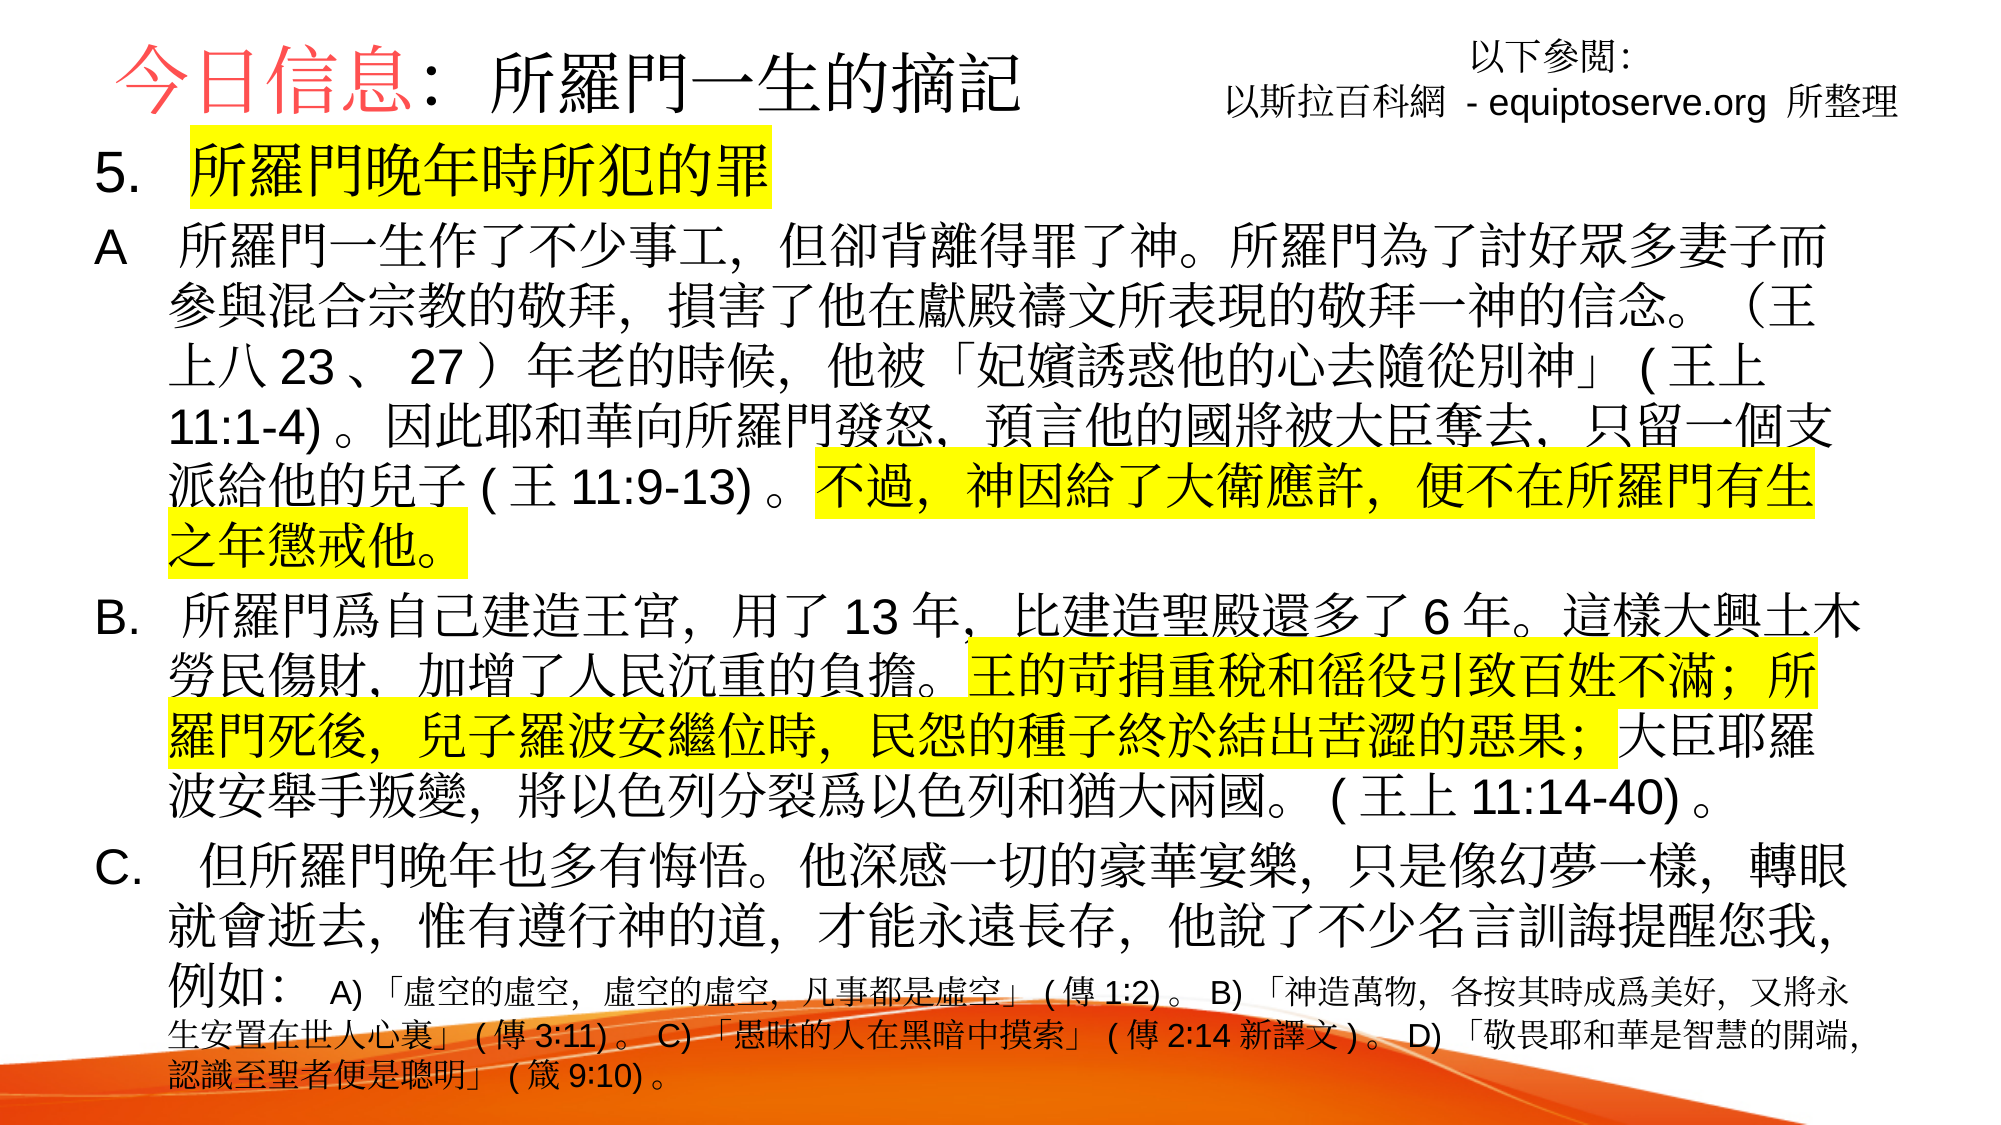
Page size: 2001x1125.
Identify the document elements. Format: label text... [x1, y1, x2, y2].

list 5. 所羅門晚年時所犯的罪 A 所羅門一生作了不少事工，但卻背離得罪了神。所羅門為了討好眾多妻子而參與混合宗教的敬拜，損害了他在獻殿禱文所表現的敬拜一神的信念。（王上八23、27）年老的時候，他被「妃嬪誘惑他的心去隨從別神」(王上11:1-4)。因此耶和華向所羅門發怒，預言他的國將被大臣奪去，只留一個支派給他的兒子(王11:9-13)。不過，神因給了大衛應許，便不在所羅門有生之年懲戒他。 B. 所羅門爲自己建造王宮，用了13年，比建造聖殿還多了6年。這樣大興土木勞民傷財，加增了人民沉重的負擔。王的苛捐重稅和徭役引致百姓不滿；所羅門死後，兒子羅波安繼位時，民怨的種子終於結出苦澀的惡果；大臣耶羅波安舉手叛變，將以色列分裂爲以色列和猶大兩國。(王上11:14-40)。 C. 但所羅門晚年也多有悔悟。他深感一切的豪華宴樂，只是像幻夢一樣，轉眼就會逝去，惟有遵行神的道，才能永遠長存，他說了不少名言訓誨提醒您我，例如：A)「虛空的虛空，虛空的虛空，凡事都是虛空」(傳1∶2)。B)「神造萬物，各按其時成爲美好，又將永生安置在世人心裏」(傳3∶11)。C)「愚昧的人在黑暗中摸索」(傳2∶14新譯文)。D)「敬畏耶和華是智慧的開端，認識至聖者便是聰明」(箴9∶10)。 [79, 126, 1880, 1086]
text_box 以下參閲： 以斯拉百科網 - equiptoserve.org 所整理 [1180, 25, 1942, 131]
title 今日信息：所羅門一生的摘記 [99, 30, 1181, 128]
picture [0, 0, 2000, 1125]
